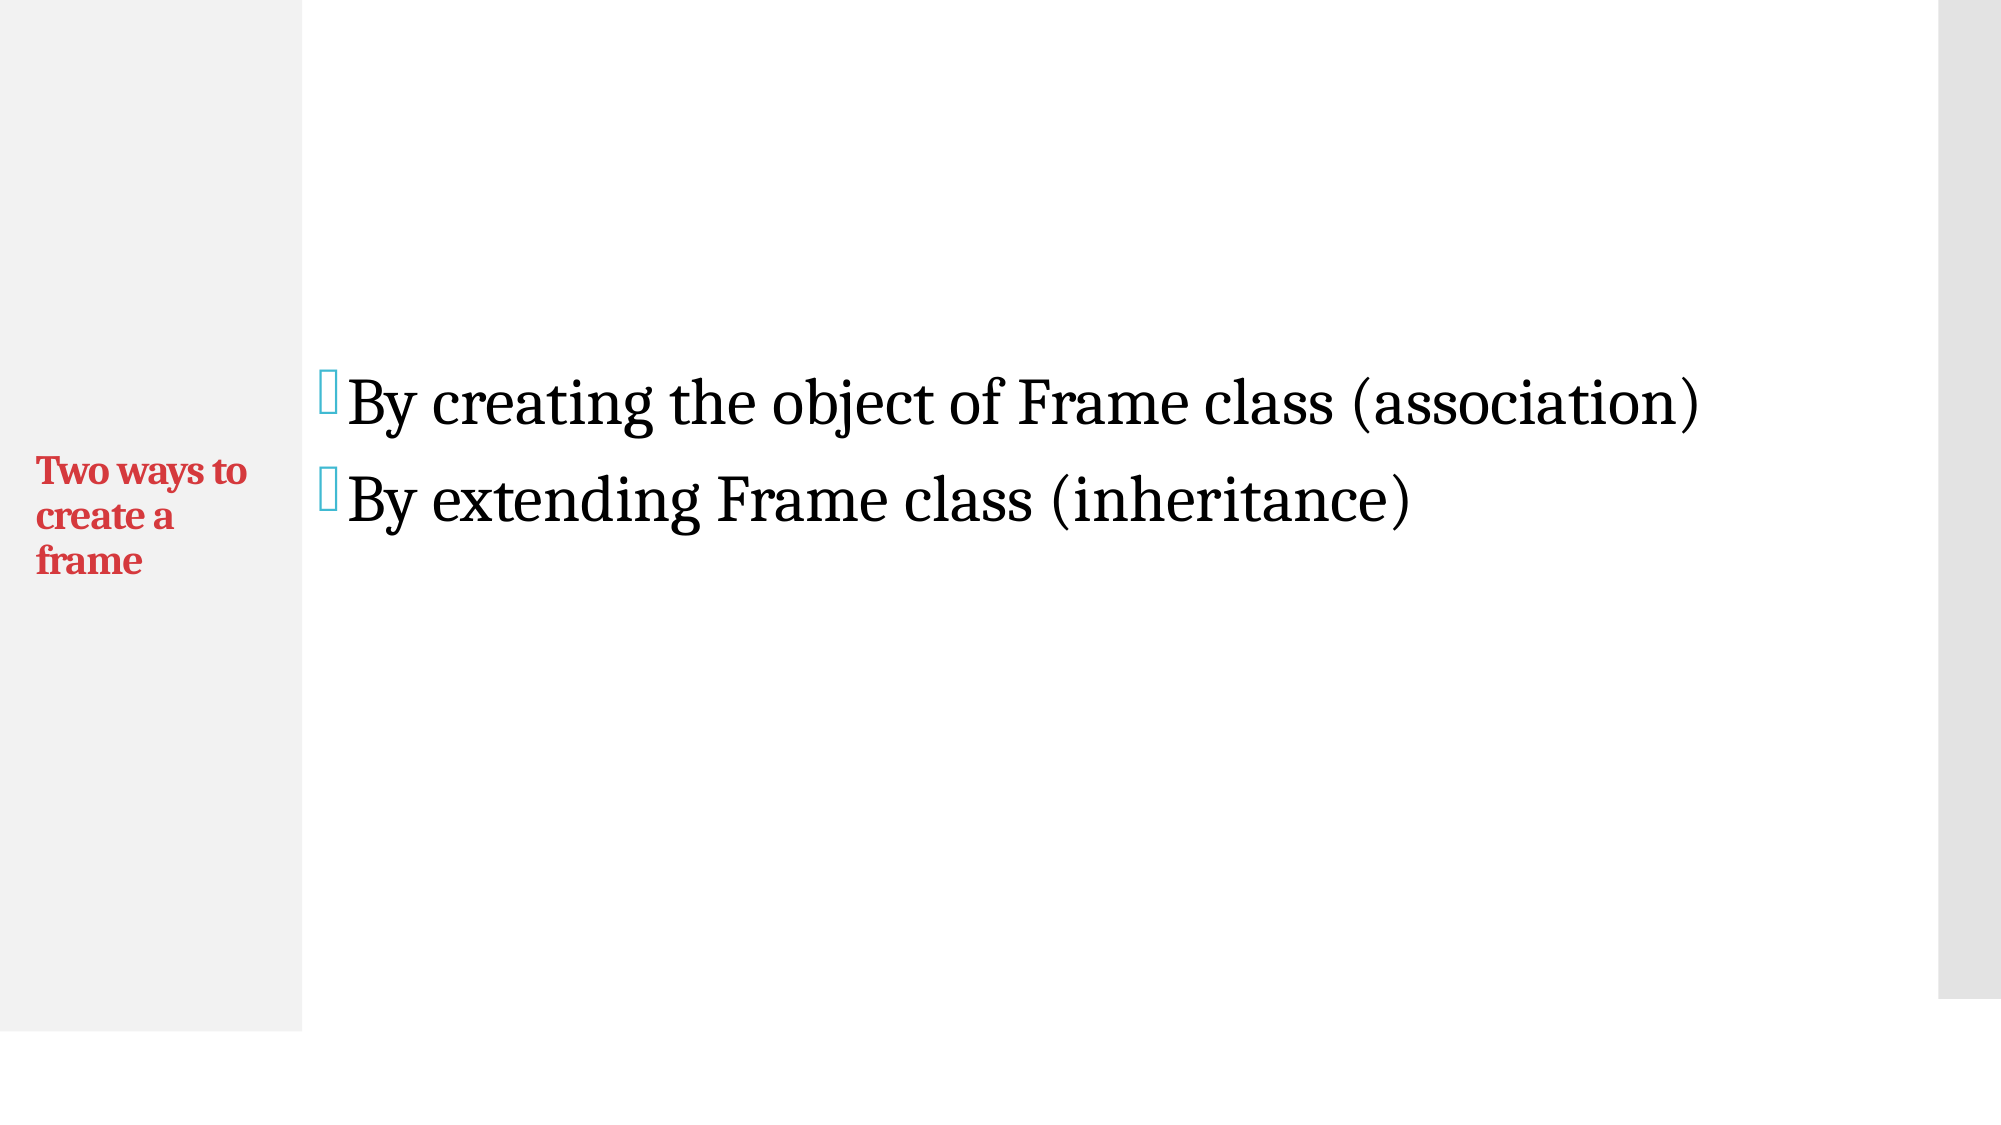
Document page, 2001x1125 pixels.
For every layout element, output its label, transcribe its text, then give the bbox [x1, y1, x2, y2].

list By creating the object of Frame class (association) By extending Frame class (inheritance) [302, 0, 1916, 999]
title Two ways to create a frame [20, 32, 280, 999]
